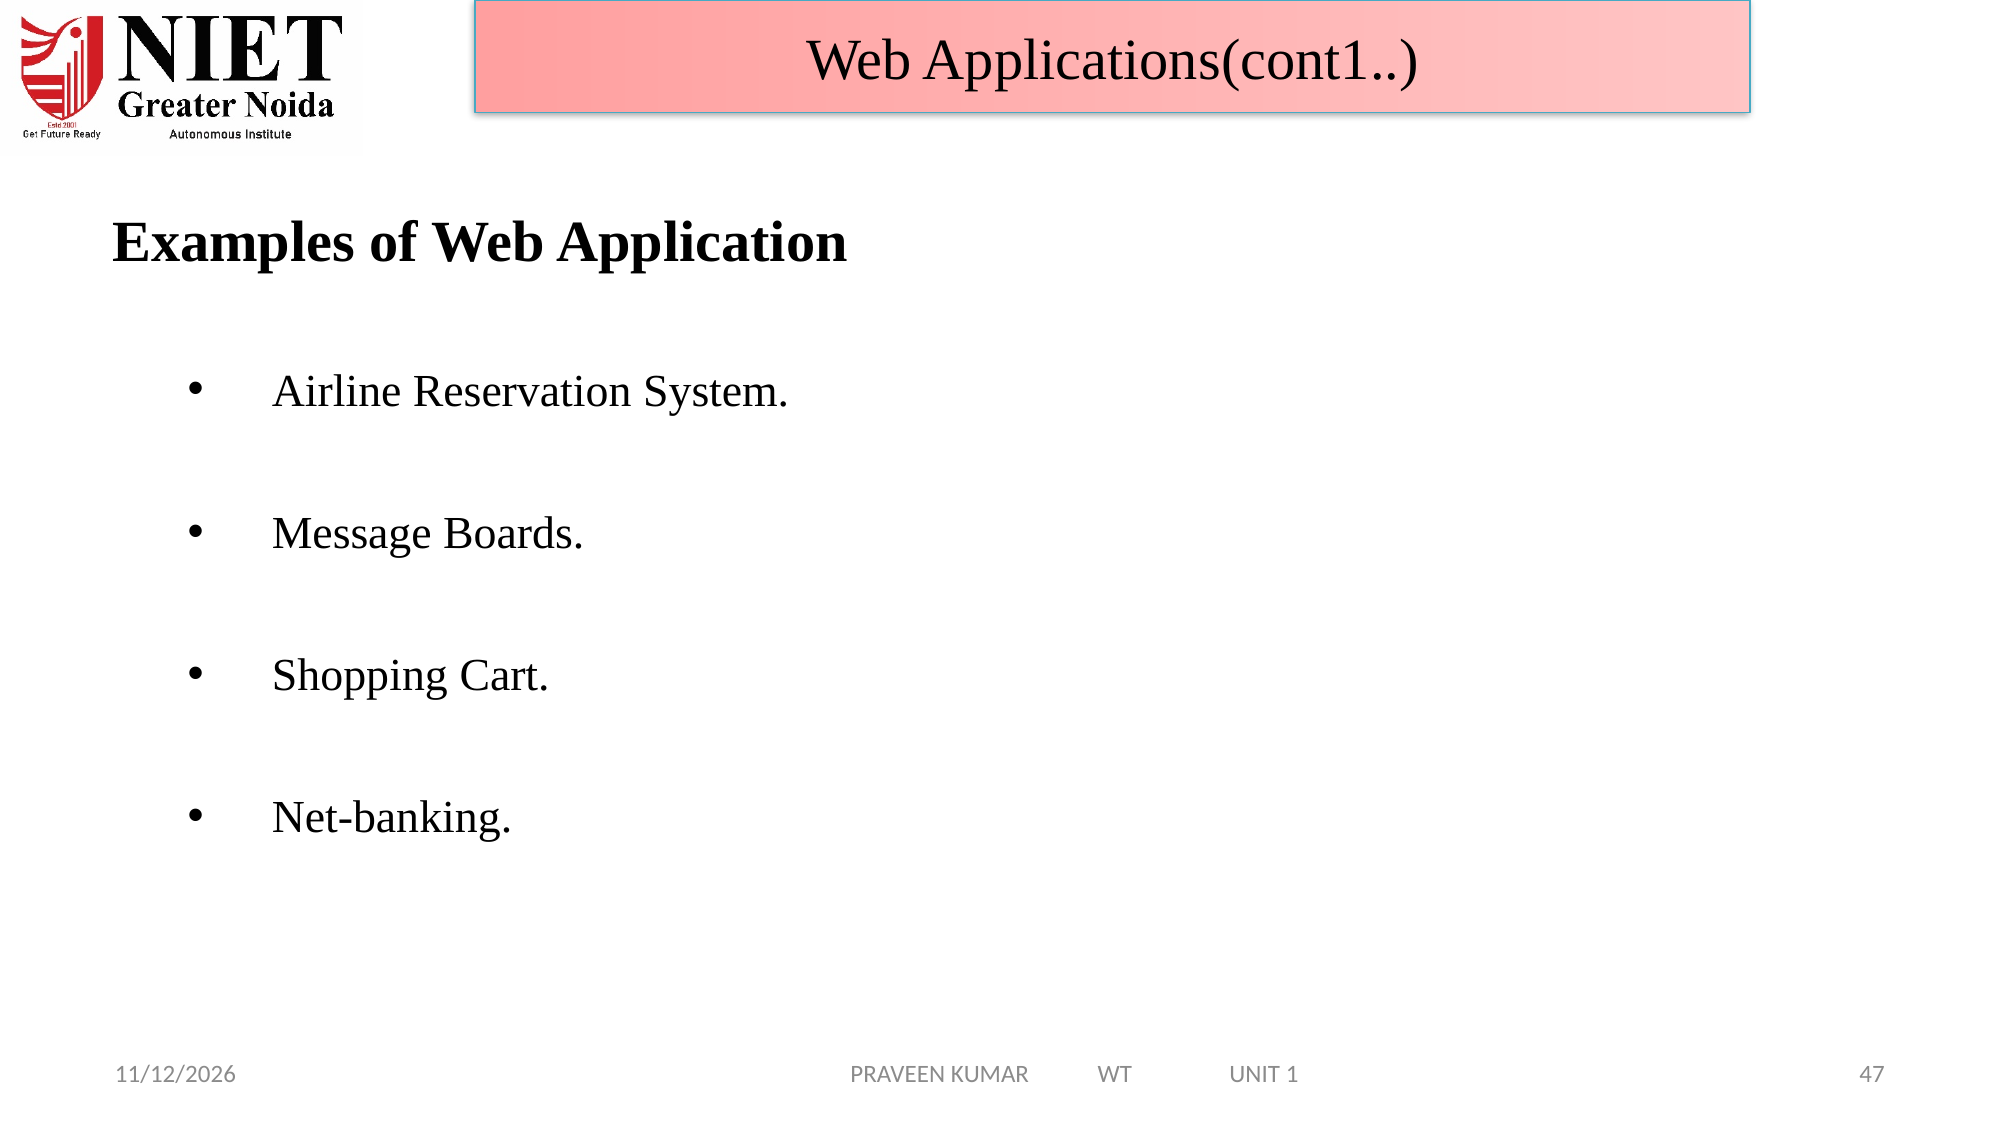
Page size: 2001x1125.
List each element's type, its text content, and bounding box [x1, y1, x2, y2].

text_box Examples of Web Application Airline Reservation System. Message Boards. Shopping Cart. Net-banking. [95, 195, 1876, 987]
slide_number 47 [1433, 1042, 1900, 1103]
footer PRAVEEN KUMAR WT UNIT 1 [662, 1042, 1433, 1103]
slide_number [99, 1042, 567, 1103]
picture [0, 0, 363, 156]
text_box Web Applications(cont1..) [474, 0, 1751, 113]
